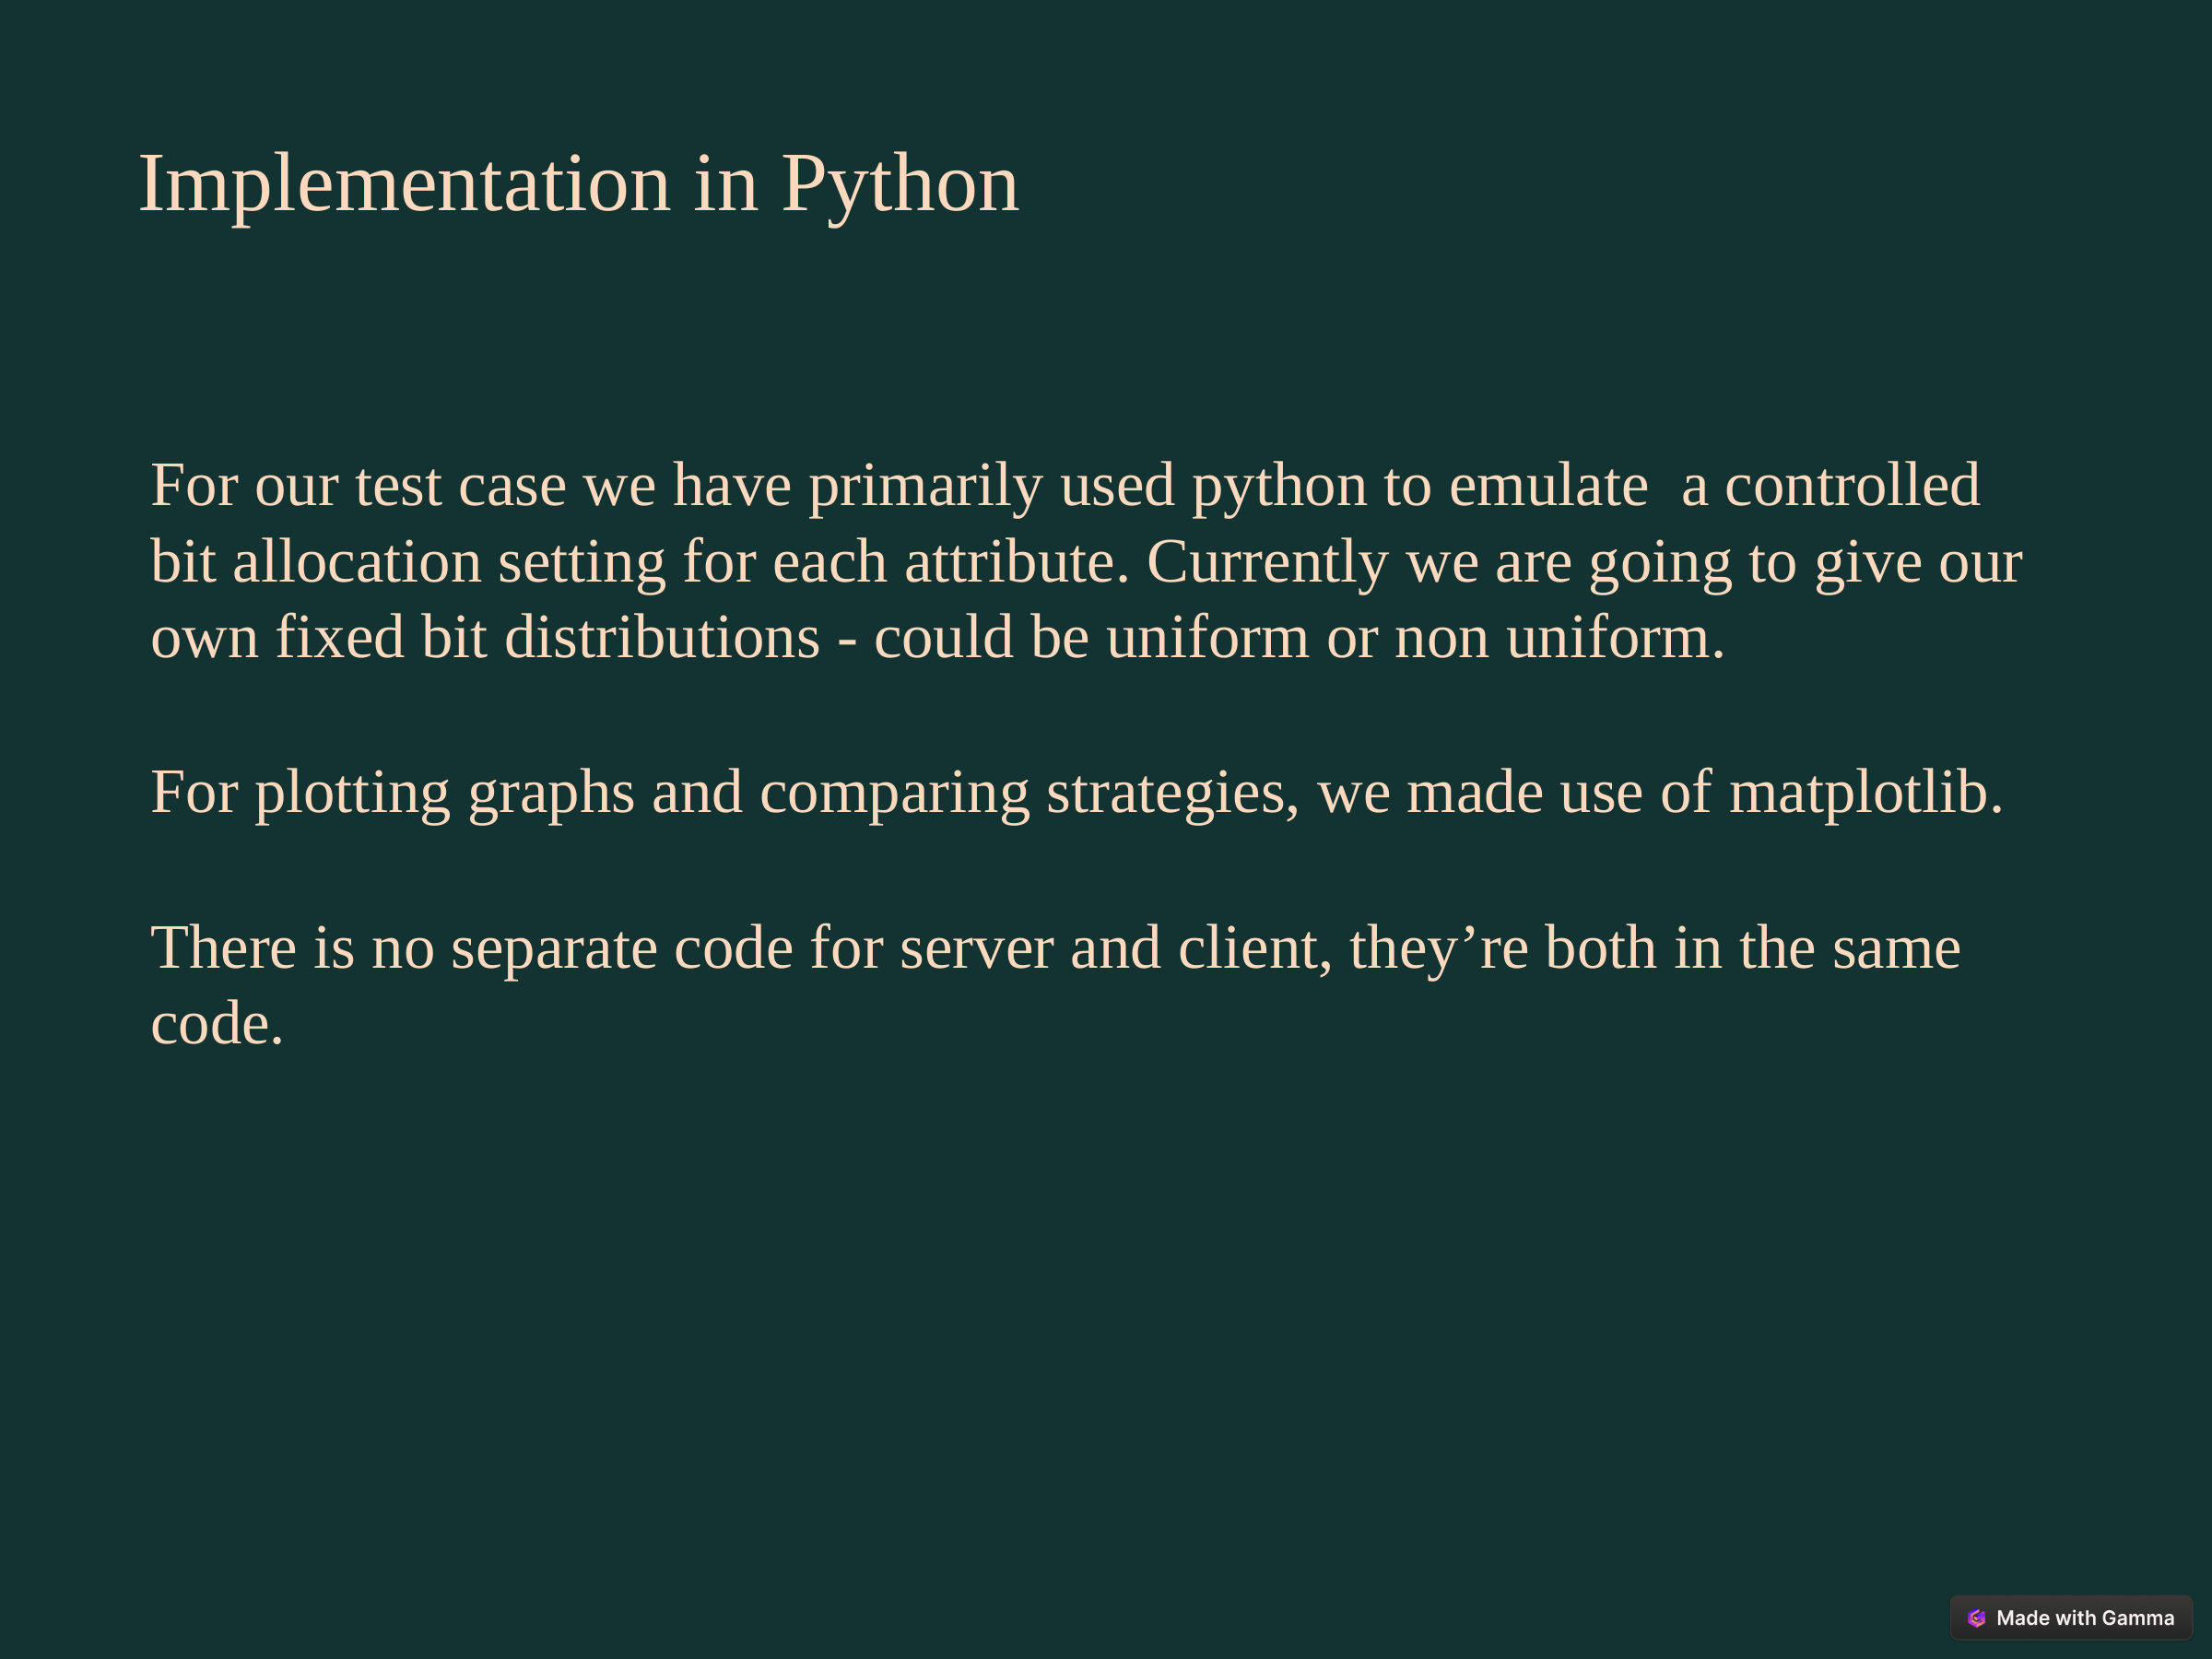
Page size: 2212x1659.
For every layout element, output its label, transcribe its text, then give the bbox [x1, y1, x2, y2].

text_box Implementation in Python [104, 76, 1912, 404]
picture [1941, 1586, 2202, 1649]
text_box For our test case we have primarily used python to emulate a controlled bit allocation setting for each attribute. Currently we are going to give our own fixed bit distributions - could be uniform or non uniform. For plotting graphs and comparing strategies, we made use of matplotlib. There is no separate code for server and client, they’re both in the same code. [148, 440, 2048, 1209]
